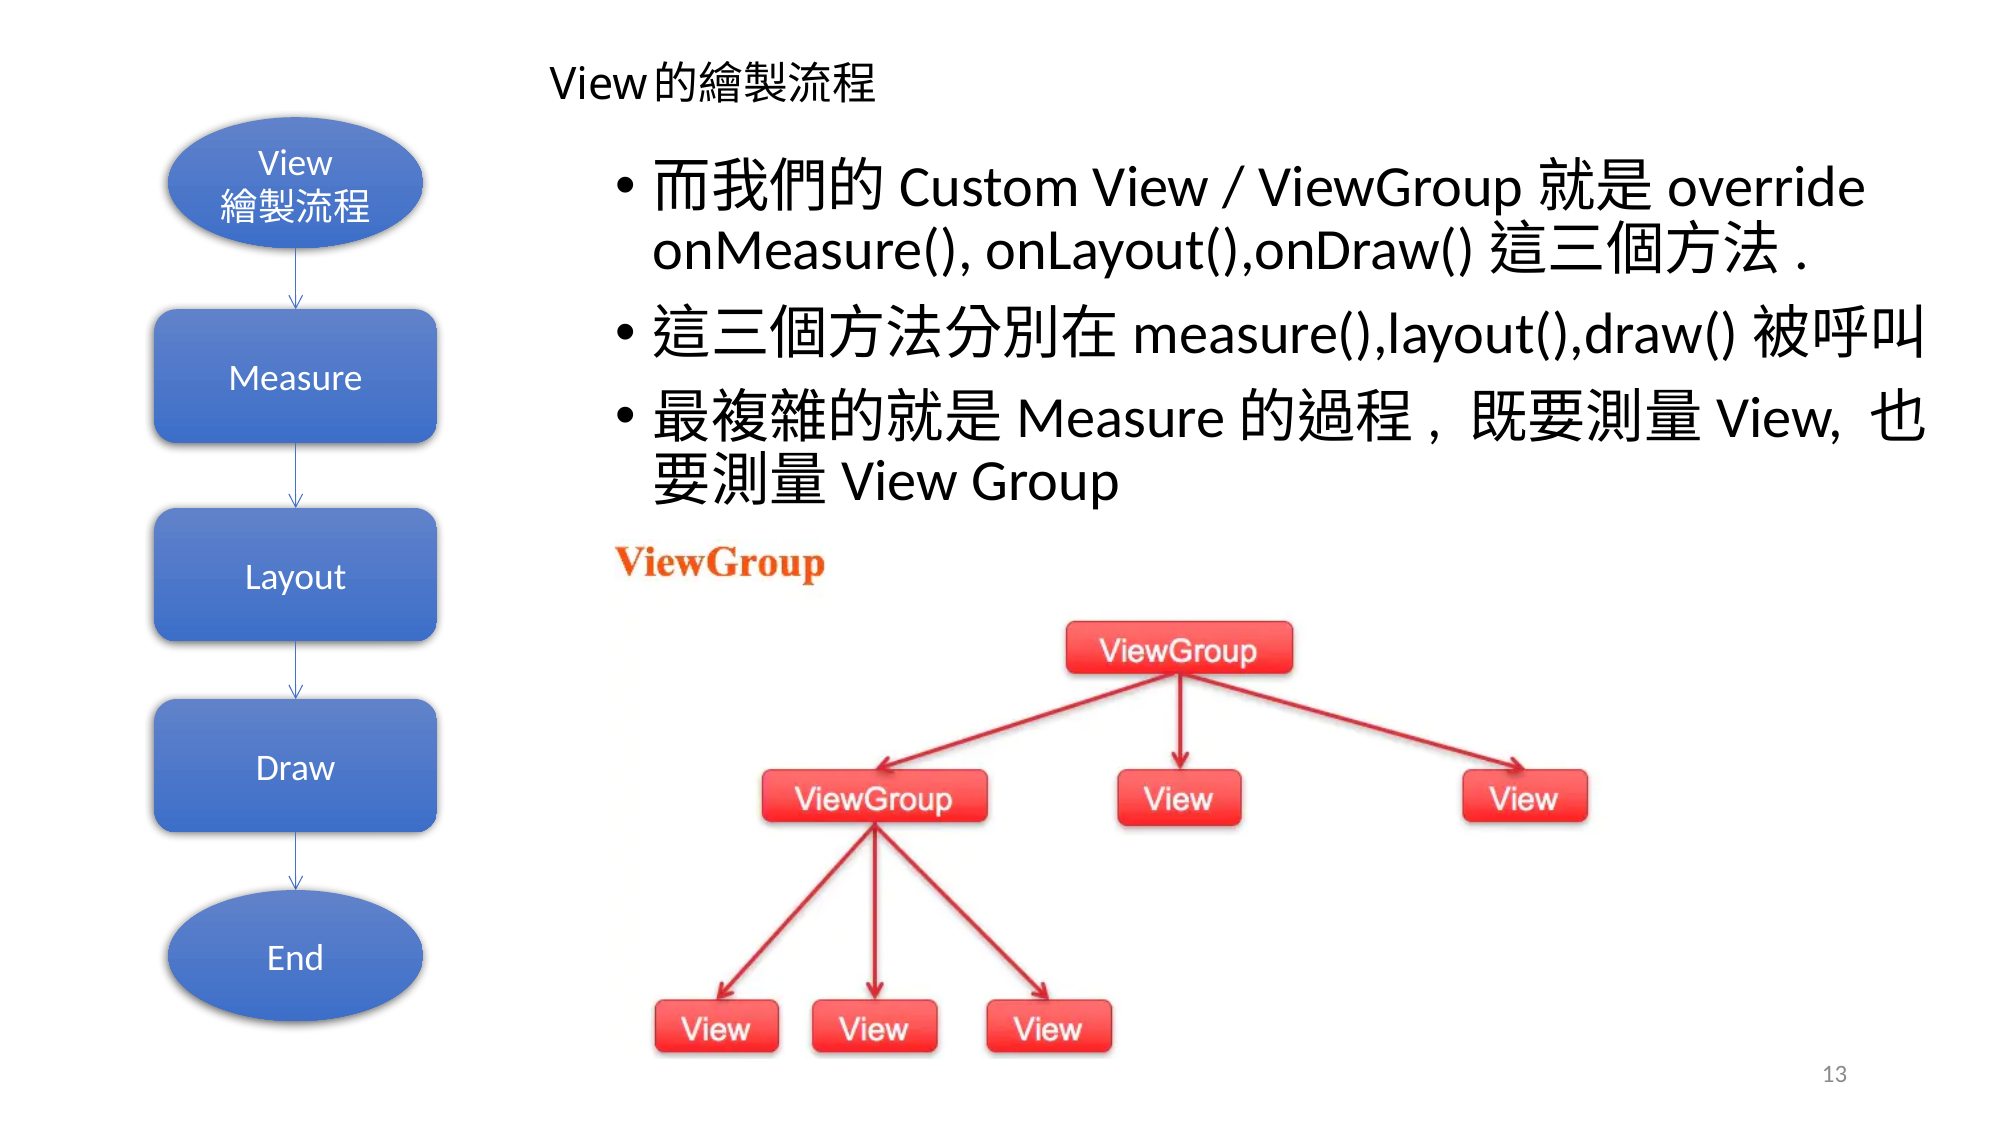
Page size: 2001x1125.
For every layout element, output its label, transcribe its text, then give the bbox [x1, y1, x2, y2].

picture [614, 539, 1612, 1059]
slide_number 13 [1412, 1042, 1863, 1103]
list 而我們的Custom View / ViewGroup就是override onMeasure(), onLayout(),onDraw()這三個方法. 這三個方法分別在measure(),layout(),draw()被呼叫 最複雜的就是Measure的過程, 既要測量View, 也要測量View Group [600, 148, 1960, 863]
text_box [154, 117, 437, 1021]
title View的繪製流程 [534, 53, 1581, 118]
